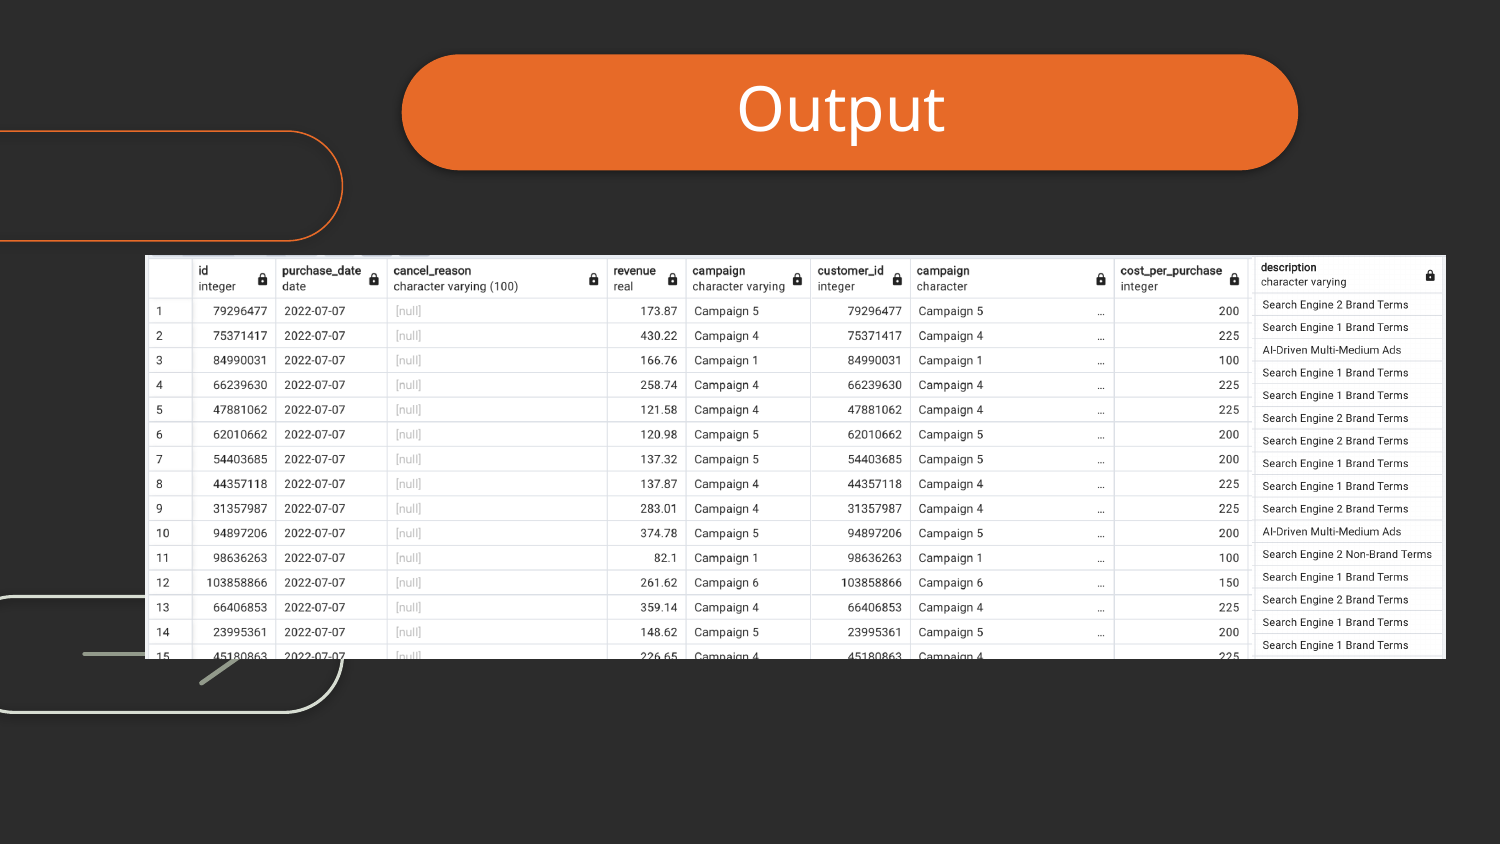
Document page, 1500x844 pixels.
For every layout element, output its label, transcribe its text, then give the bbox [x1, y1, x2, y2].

picture [144, 255, 1446, 659]
text_box [0, 131, 343, 241]
text_box [401, 54, 1299, 171]
text_box [0, 596, 342, 713]
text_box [84, 625, 244, 684]
title Output [447, 65, 1253, 160]
